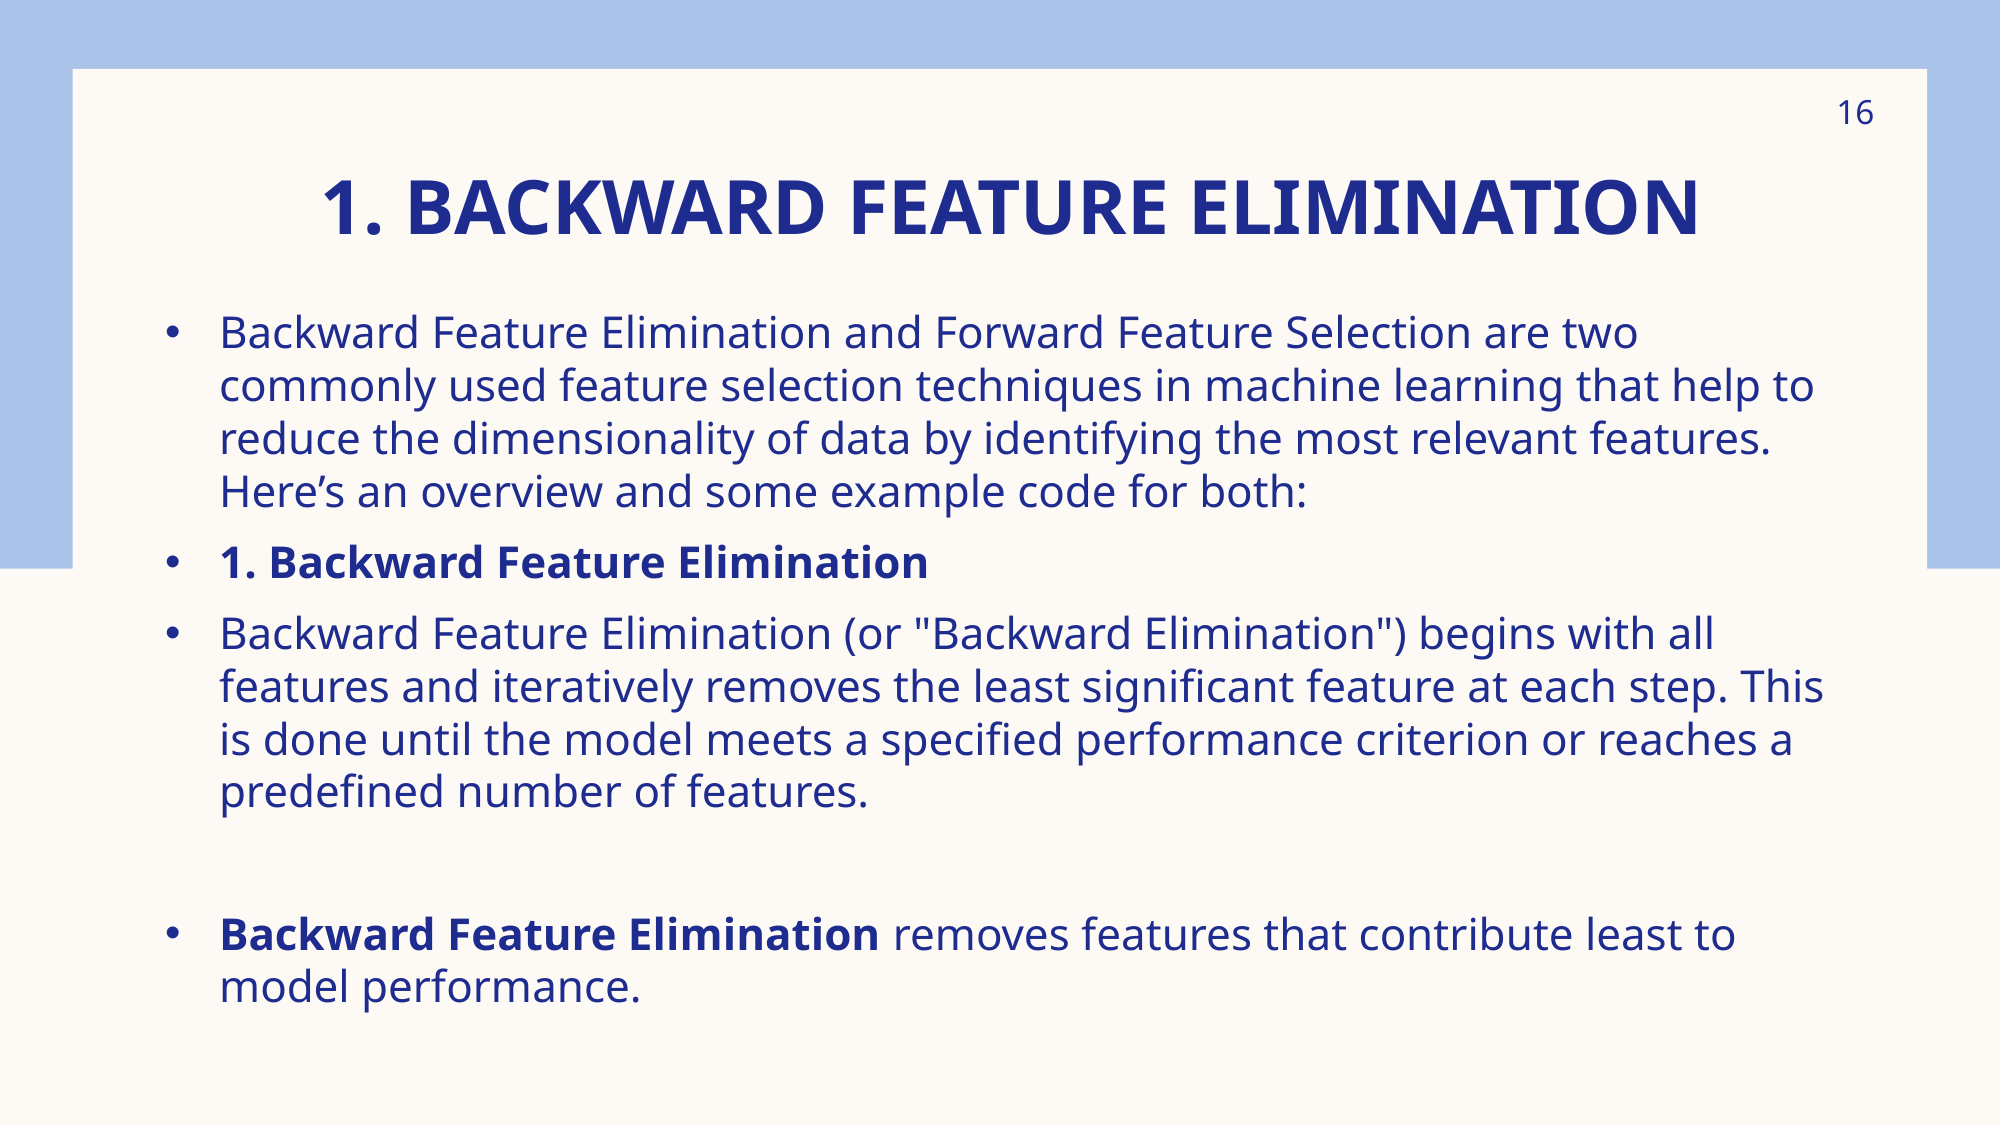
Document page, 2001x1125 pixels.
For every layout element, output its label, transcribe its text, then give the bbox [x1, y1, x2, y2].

slide_number 16 [1699, 75, 1875, 153]
list Backward Feature Elimination and Forward Feature Selection are two commonly used feature selection techniques in machine learning that help to reduce the dimensionality of data by identifying the most relevant features. Here’s an overview and some example code for both: 1. Backward Feature Elimination Backward Feature Elimination (or "Backward Elimination") begins with all features and iteratively removes the least significant feature at each step. This is done until the model meets a specified performance criterion or reaches a predefined number of features. Backward Feature Elimination removes features that contribute least to model performance. [150, 290, 1875, 1028]
title 1. Backward Feature Elimination [150, 173, 1875, 290]
